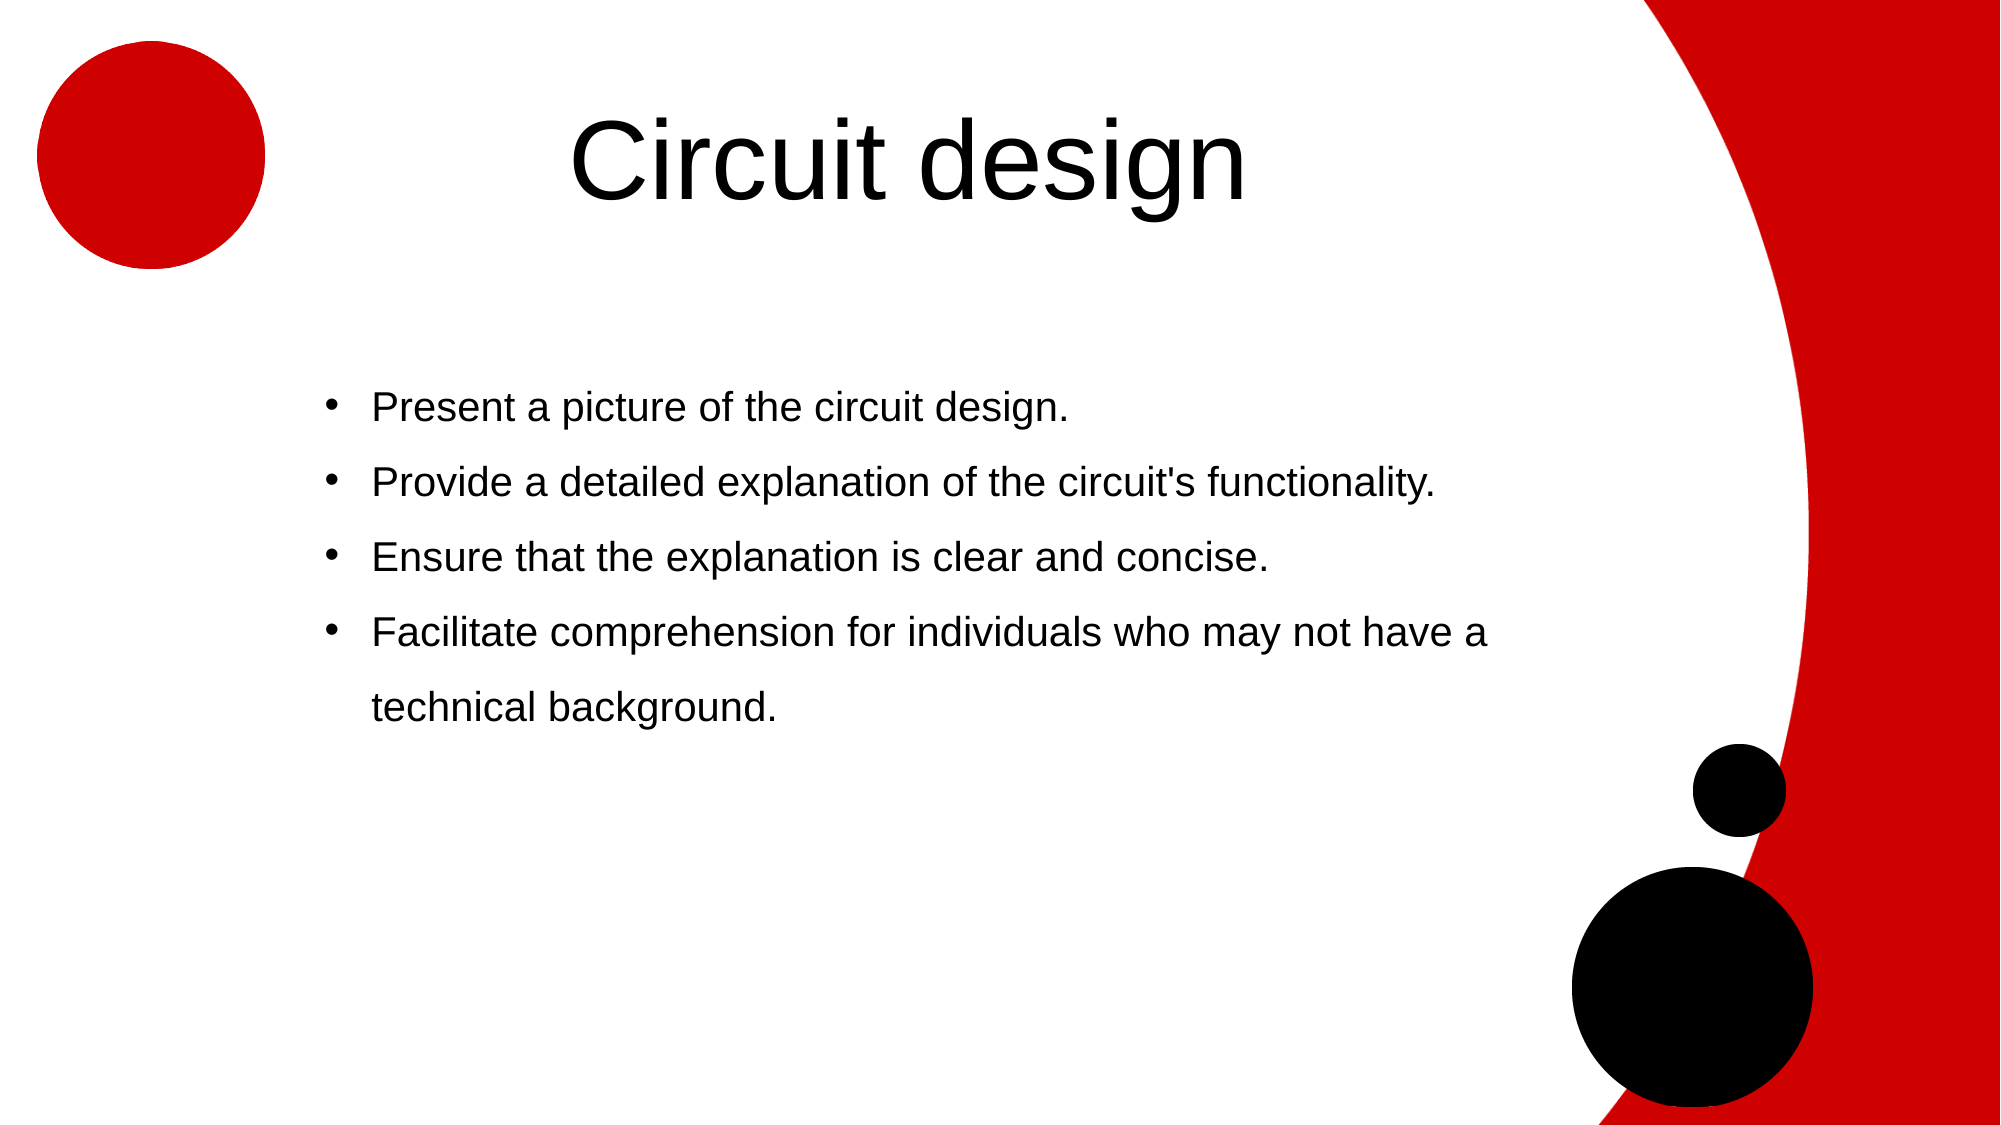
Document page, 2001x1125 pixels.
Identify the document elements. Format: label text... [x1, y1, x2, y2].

picture [1572, 0, 2000, 1125]
picture [37, 40, 266, 270]
text_box Present a picture of the circuit design. Provide a detailed explanation of the circuit's functionality. Ensure that the explanation is clear and concise. Facilitate comprehension for individuals who may not have a technical background. [309, 347, 1593, 738]
text_box Circuit design [513, 79, 1305, 230]
